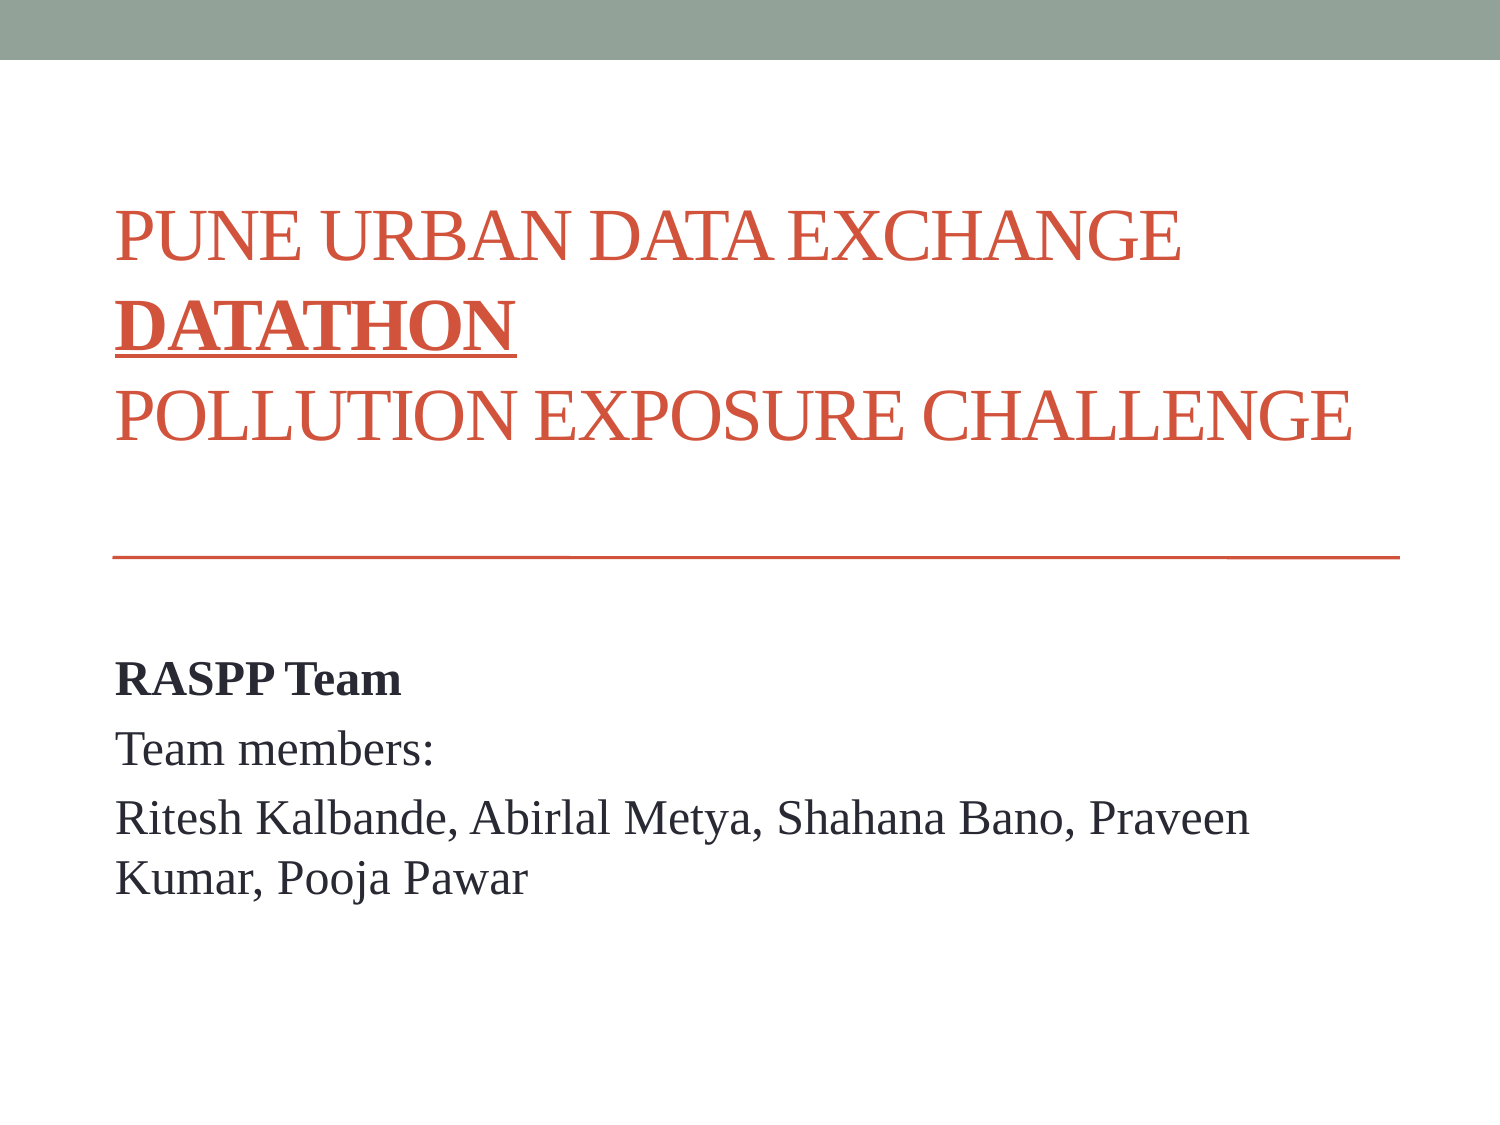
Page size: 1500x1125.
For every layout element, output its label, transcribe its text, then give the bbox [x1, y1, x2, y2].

title Pune Urban Data Exchange Datathon Pollution exposure challenge [99, 125, 1375, 463]
subtitle RASPP Team Team members: Ritesh Kalbande, Abirlal Metya, Shahana Bano, Praveen Kumar, Pooja Pawar [99, 637, 1388, 925]
